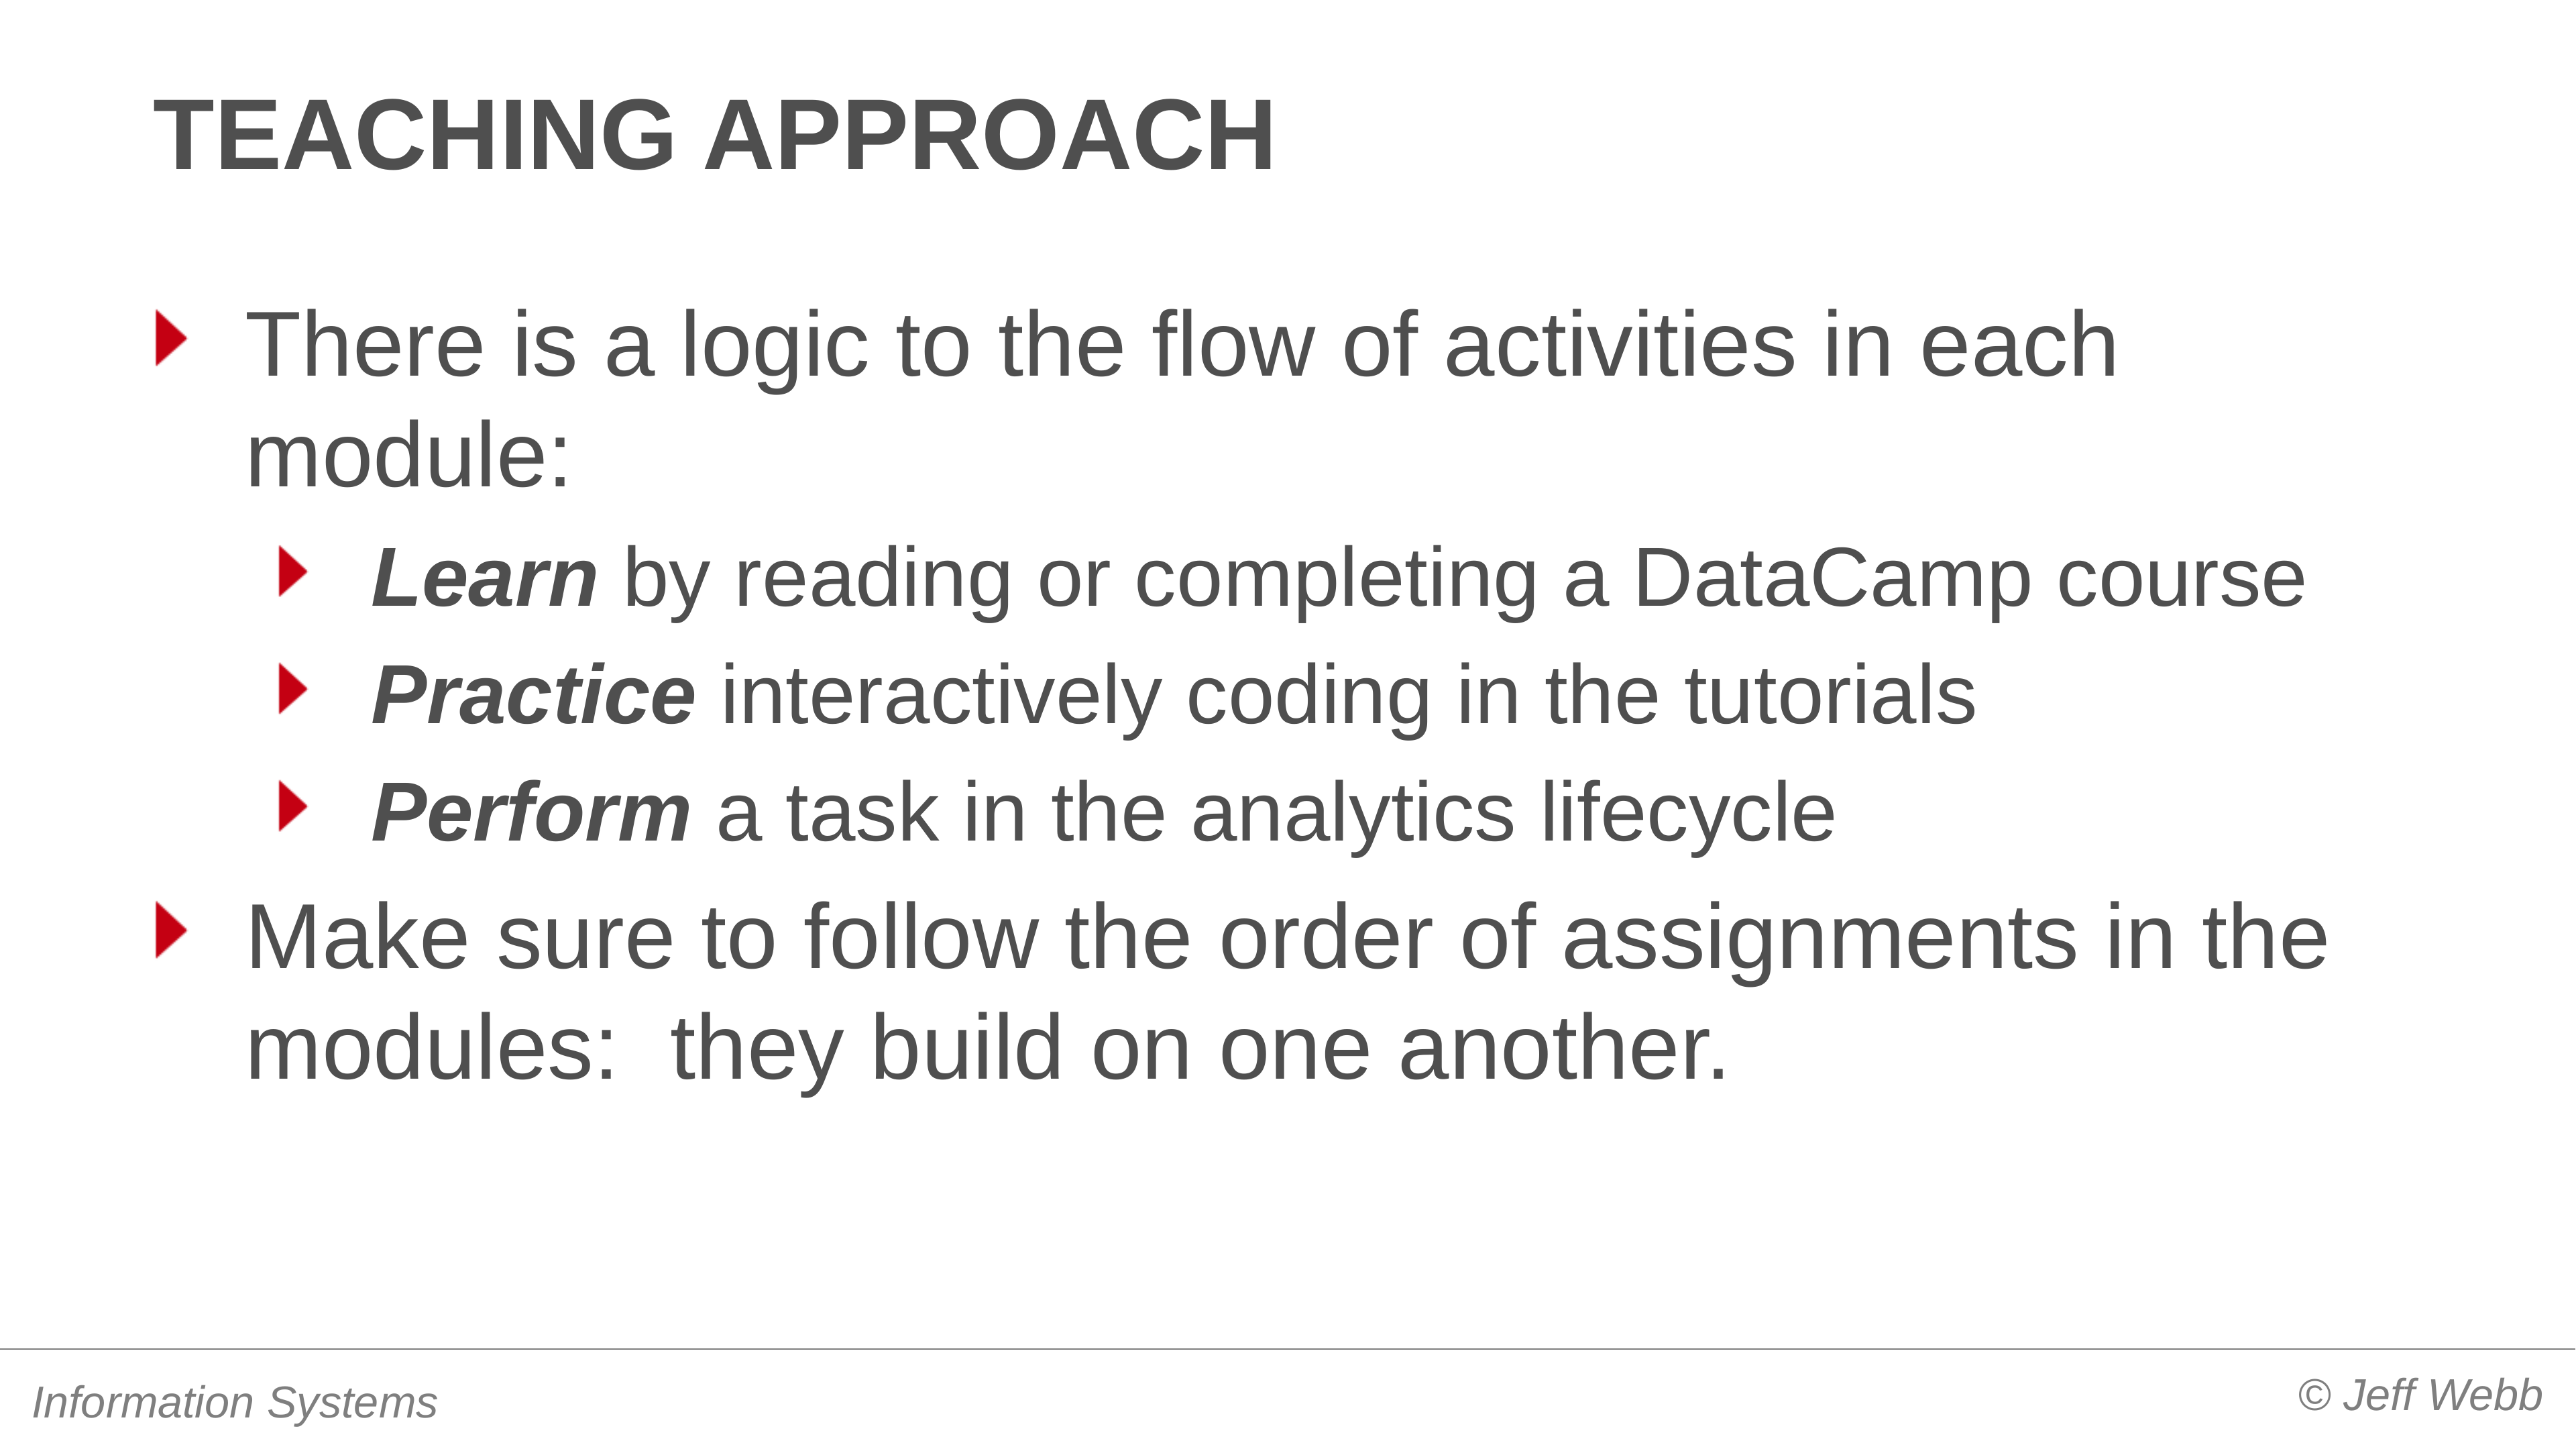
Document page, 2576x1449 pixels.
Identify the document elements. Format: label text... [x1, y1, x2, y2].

picture [276, 660, 311, 719]
title Teaching approach [128, 52, 2447, 202]
picture [276, 543, 311, 602]
list There is a logic to the flow of activities in each module: Learn by reading or completing a DataCamp course Practice interactively coding in the tutorials Perform a task in the analytics lifecycle Make sure to follow the order of assignments in the modules: they build on one another. [128, 271, 2447, 1243]
picture [153, 898, 190, 964]
picture [276, 777, 311, 837]
picture [153, 307, 190, 372]
